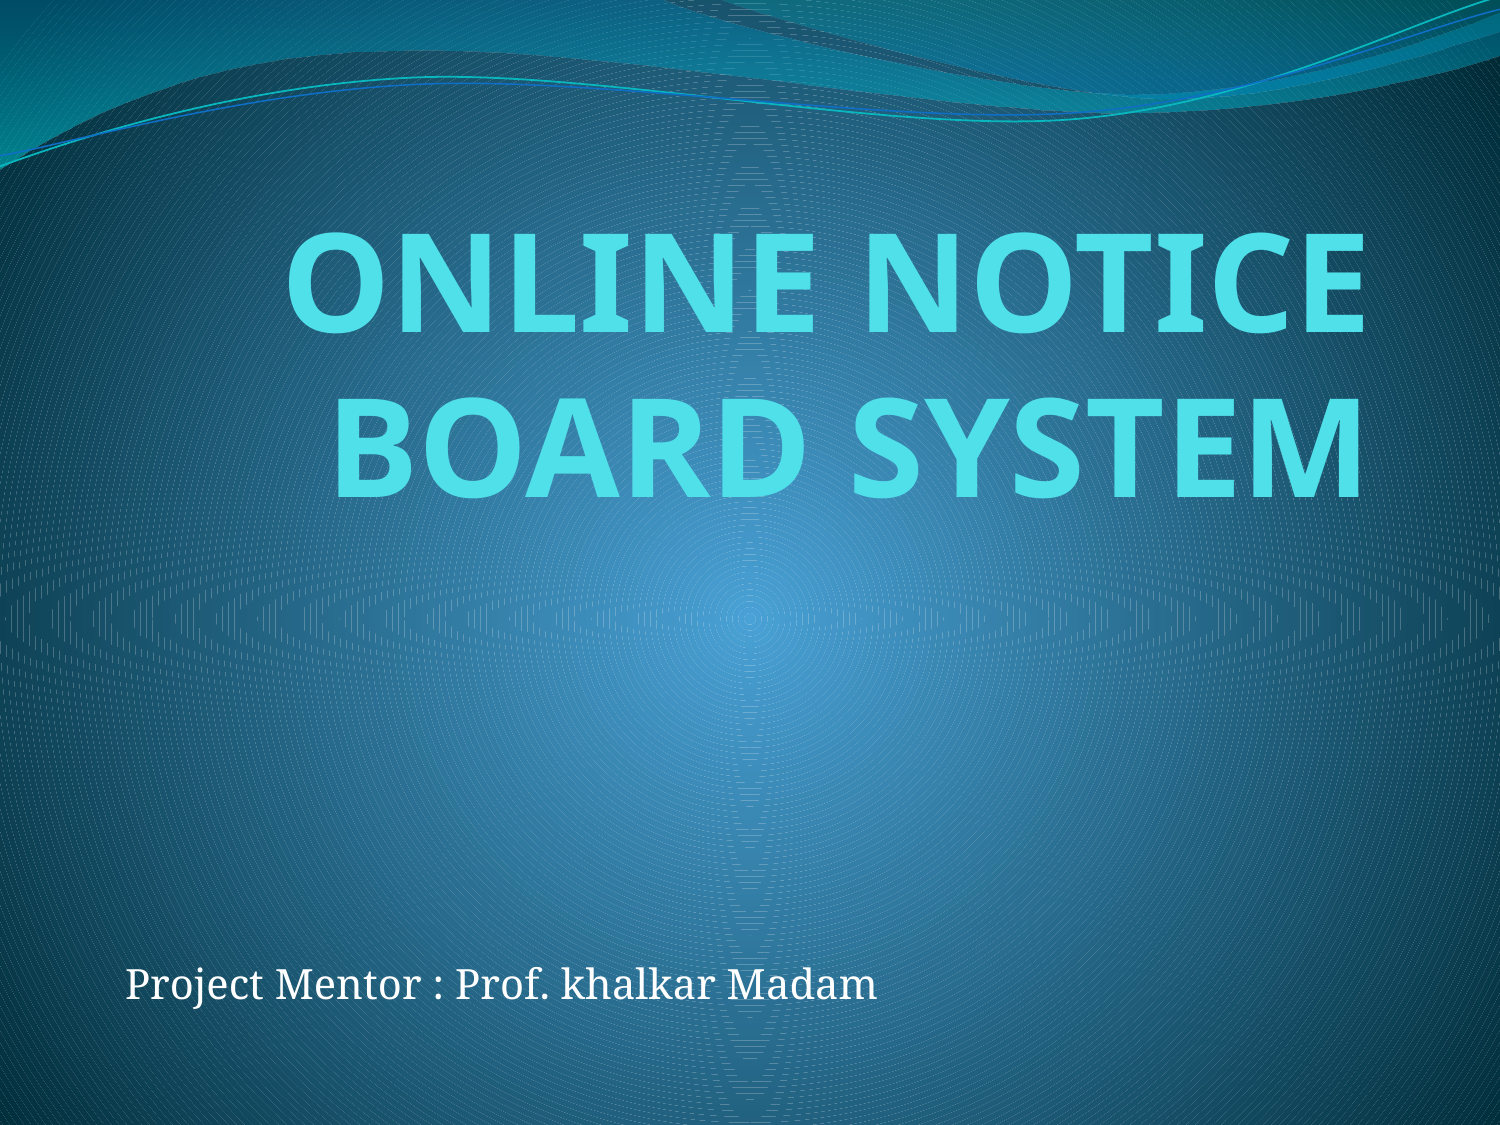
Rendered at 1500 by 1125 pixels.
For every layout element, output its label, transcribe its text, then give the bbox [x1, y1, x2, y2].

title ONLINE NOTICE BOARD SYSTEM [87, 224, 1376, 525]
subtitle Project Mentor : Prof. khalkar Madam [125, 950, 1263, 1088]
